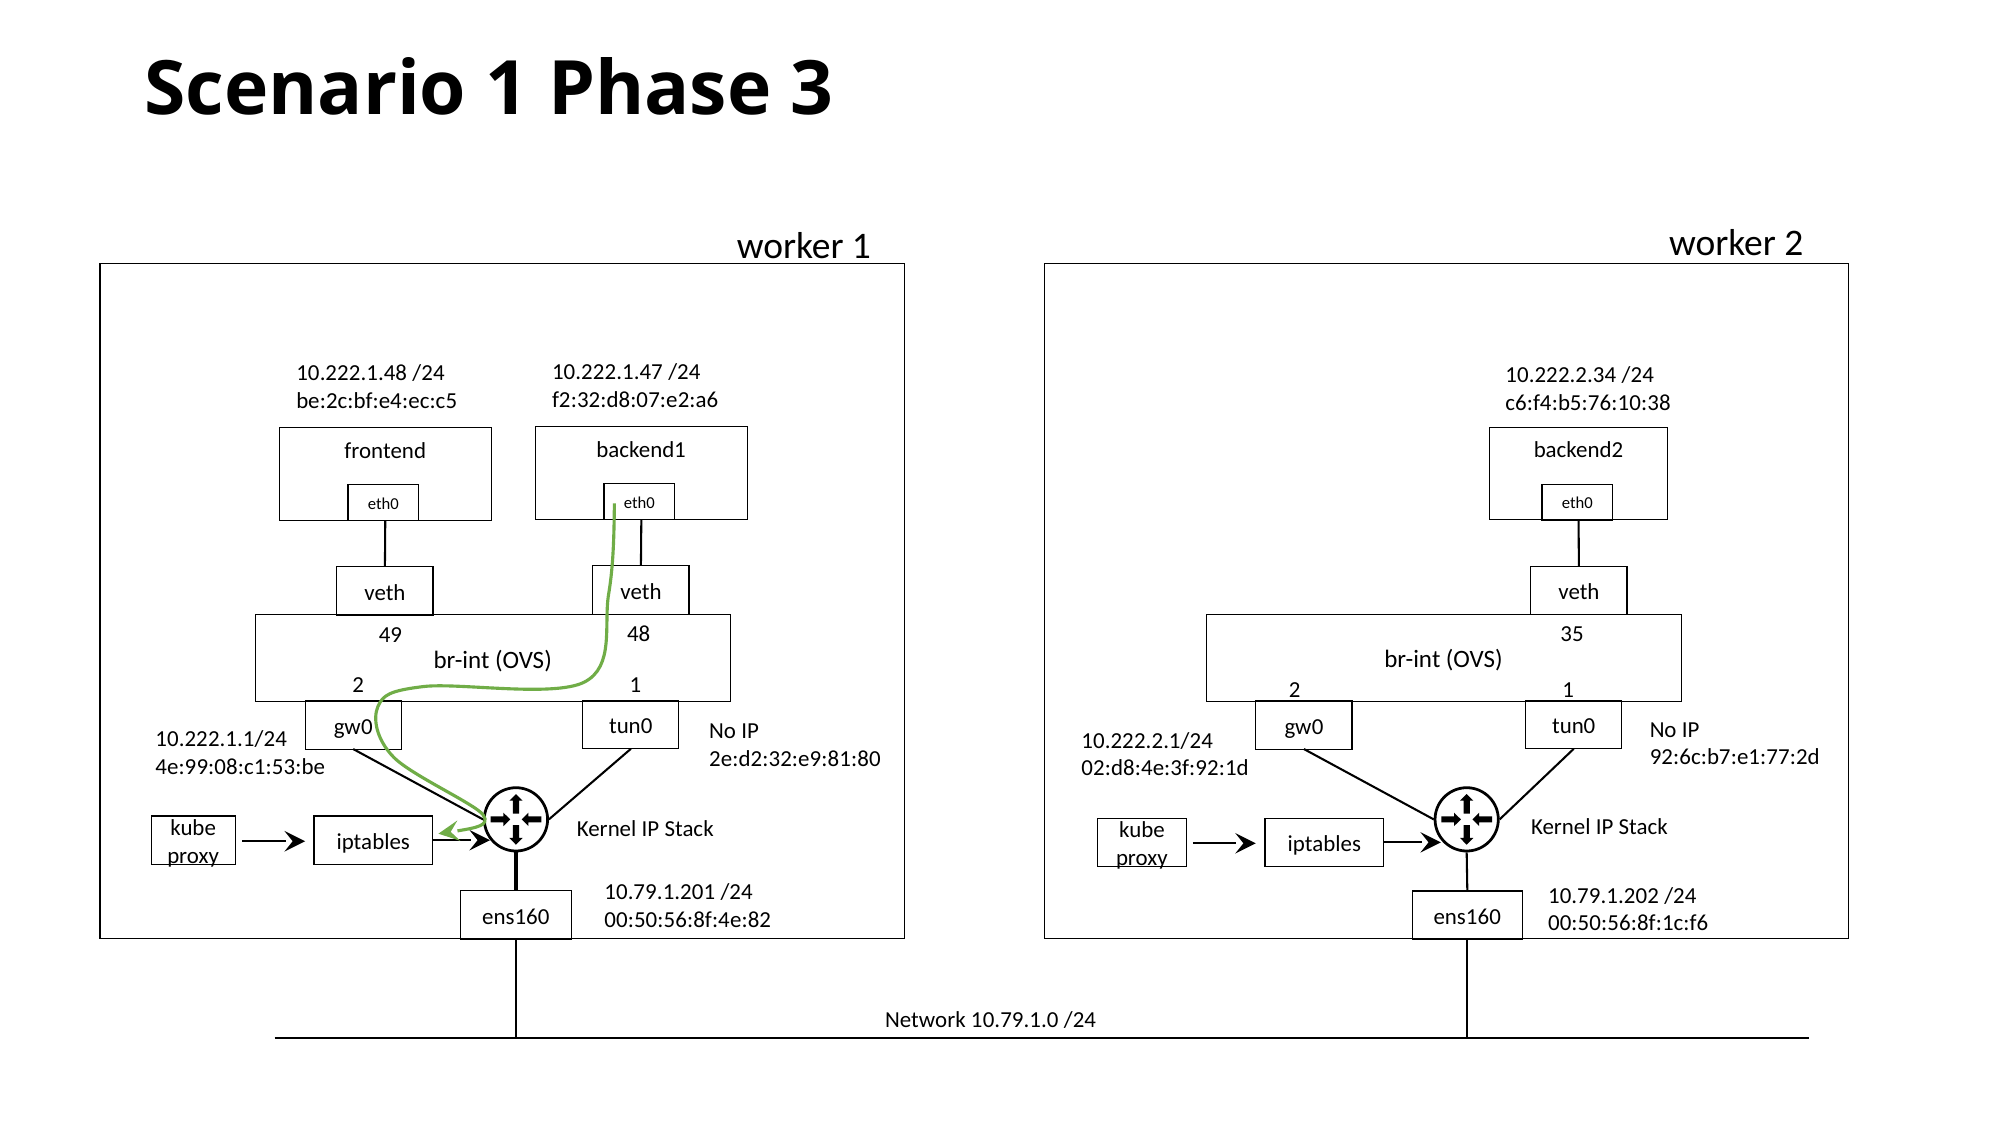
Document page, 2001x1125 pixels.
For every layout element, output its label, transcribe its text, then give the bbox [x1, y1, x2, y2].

text_box 10.222.2.34 /24 c6:f4:b5:76:10:38 [1490, 352, 1687, 422]
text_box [548, 748, 631, 820]
text_box 2 [1274, 666, 1316, 710]
text_box backend2 [1489, 427, 1668, 520]
text_box [438, 820, 482, 840]
text_box br-int (OVS) [255, 614, 554, 702]
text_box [1499, 748, 1574, 820]
text_box worker 1 [690, 213, 918, 274]
text_box 10.222.1.47 /24 f2:32:d8:07:e2:a6 [537, 349, 832, 419]
text_box 35 [1545, 611, 1599, 654]
text_box 10.222.1.48 /24 be:2c:bf:e4:ec:c5 [281, 350, 576, 421]
text_box kube proxy [151, 815, 236, 865]
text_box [482, 786, 549, 853]
text_box worker 2 [1622, 210, 1851, 271]
text_box kube proxy [1097, 818, 1187, 867]
text_box ens160 [460, 890, 572, 940]
text_box iptables [1264, 818, 1384, 867]
text_box 2 [337, 662, 379, 705]
text_box 1 [614, 661, 657, 705]
text_box eth0 [603, 483, 675, 520]
text_box [375, 503, 615, 751]
text_box [99, 263, 905, 939]
title Scenario 1 Phase 3 [129, 0, 1855, 200]
text_box veth [1530, 566, 1628, 615]
text_box veth [336, 566, 434, 616]
text_box veth [608, 565, 690, 615]
text_box 10.79.1.201 /24 00:50:56:8f:4e:82 [589, 869, 787, 940]
text_box backend1 [535, 426, 748, 520]
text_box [1303, 749, 1434, 820]
text_box eth0 [347, 484, 419, 521]
text_box iptables [313, 815, 433, 865]
text_box tun0 [582, 700, 679, 749]
text_box 48 [612, 615, 666, 654]
text_box Kernel IP Stack [1516, 803, 1684, 847]
text_box Kernel IP Stack [562, 805, 730, 848]
text_box 49 [364, 616, 418, 655]
text_box 10.79.1.202 /24 00:50:56:8f:1c:f6 [1533, 939, 1724, 943]
text_box Network 10.79.1.0 /24 [870, 997, 1112, 1038]
text_box 10.222.1.1/24 4e:99:08:c1:53:be [140, 716, 341, 787]
text_box No IP 2e:d2:32:e9:81:80 [694, 708, 897, 778]
text_box [1044, 263, 1849, 939]
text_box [353, 749, 483, 820]
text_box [1433, 786, 1500, 853]
text_box 1 [1547, 666, 1590, 709]
text_box br-int (OVS) [510, 614, 731, 702]
text_box frontend [279, 427, 492, 521]
text_box gw0 [305, 700, 385, 750]
text_box eth0 [1541, 484, 1613, 521]
